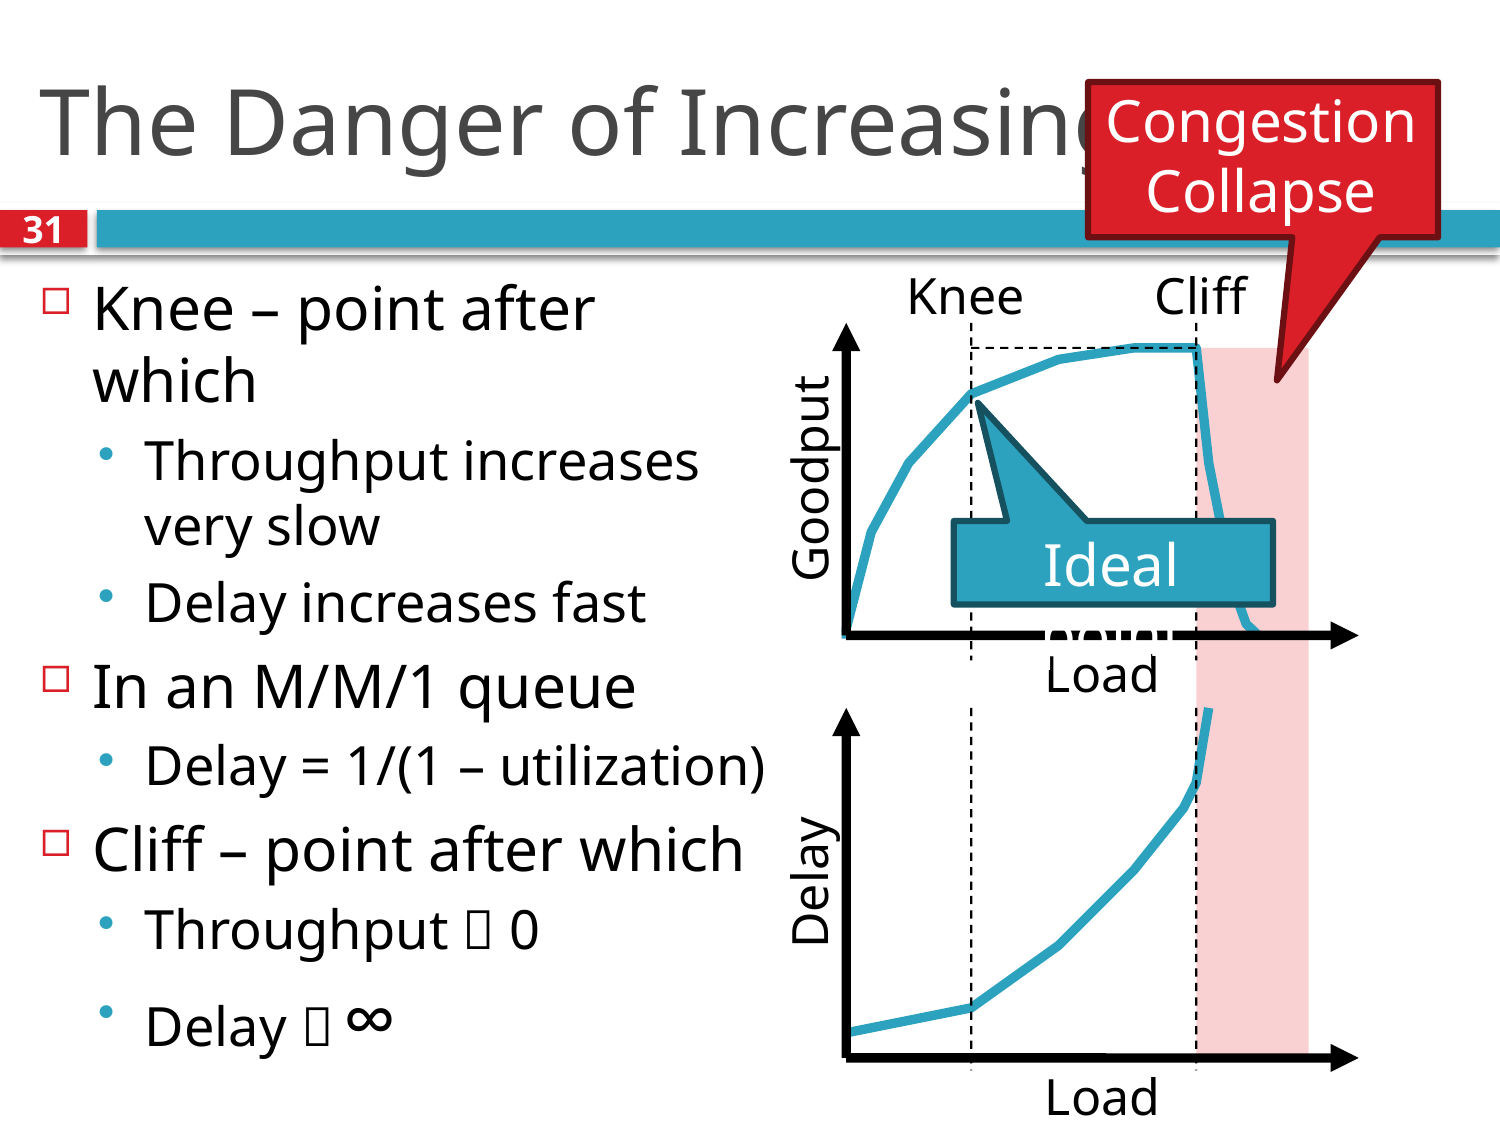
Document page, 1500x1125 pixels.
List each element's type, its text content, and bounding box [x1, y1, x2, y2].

text_box [847, 707, 1209, 1033]
text_box [840, 707, 853, 1057]
text_box [1196, 636, 1309, 1057]
text_box Delay [770, 802, 846, 964]
text_box Load [1029, 635, 1175, 710]
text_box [951, 520, 1274, 605]
title The Danger of Increasing Load [24, 37, 1475, 200]
text_box [840, 322, 853, 635]
text_box Load [1029, 1057, 1175, 1125]
text_box [1197, 629, 1359, 642]
text_box Cliff [1139, 256, 1262, 332]
list Knee – point after which Throughput increases very slow Delay increases fast In an M/M/1 queue Delay = 1/(1 – utilization) Cliff – point after which Throughput  0 Delay  ∞ [24, 262, 785, 1096]
slide_number 31 [0, 206, 88, 257]
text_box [1085, 76, 1439, 238]
text_box Goodput [770, 360, 846, 598]
text_box Knee [891, 256, 1040, 332]
text_box [1197, 1051, 1359, 1065]
text_box [1197, 347, 1309, 635]
text_box [847, 347, 1259, 635]
